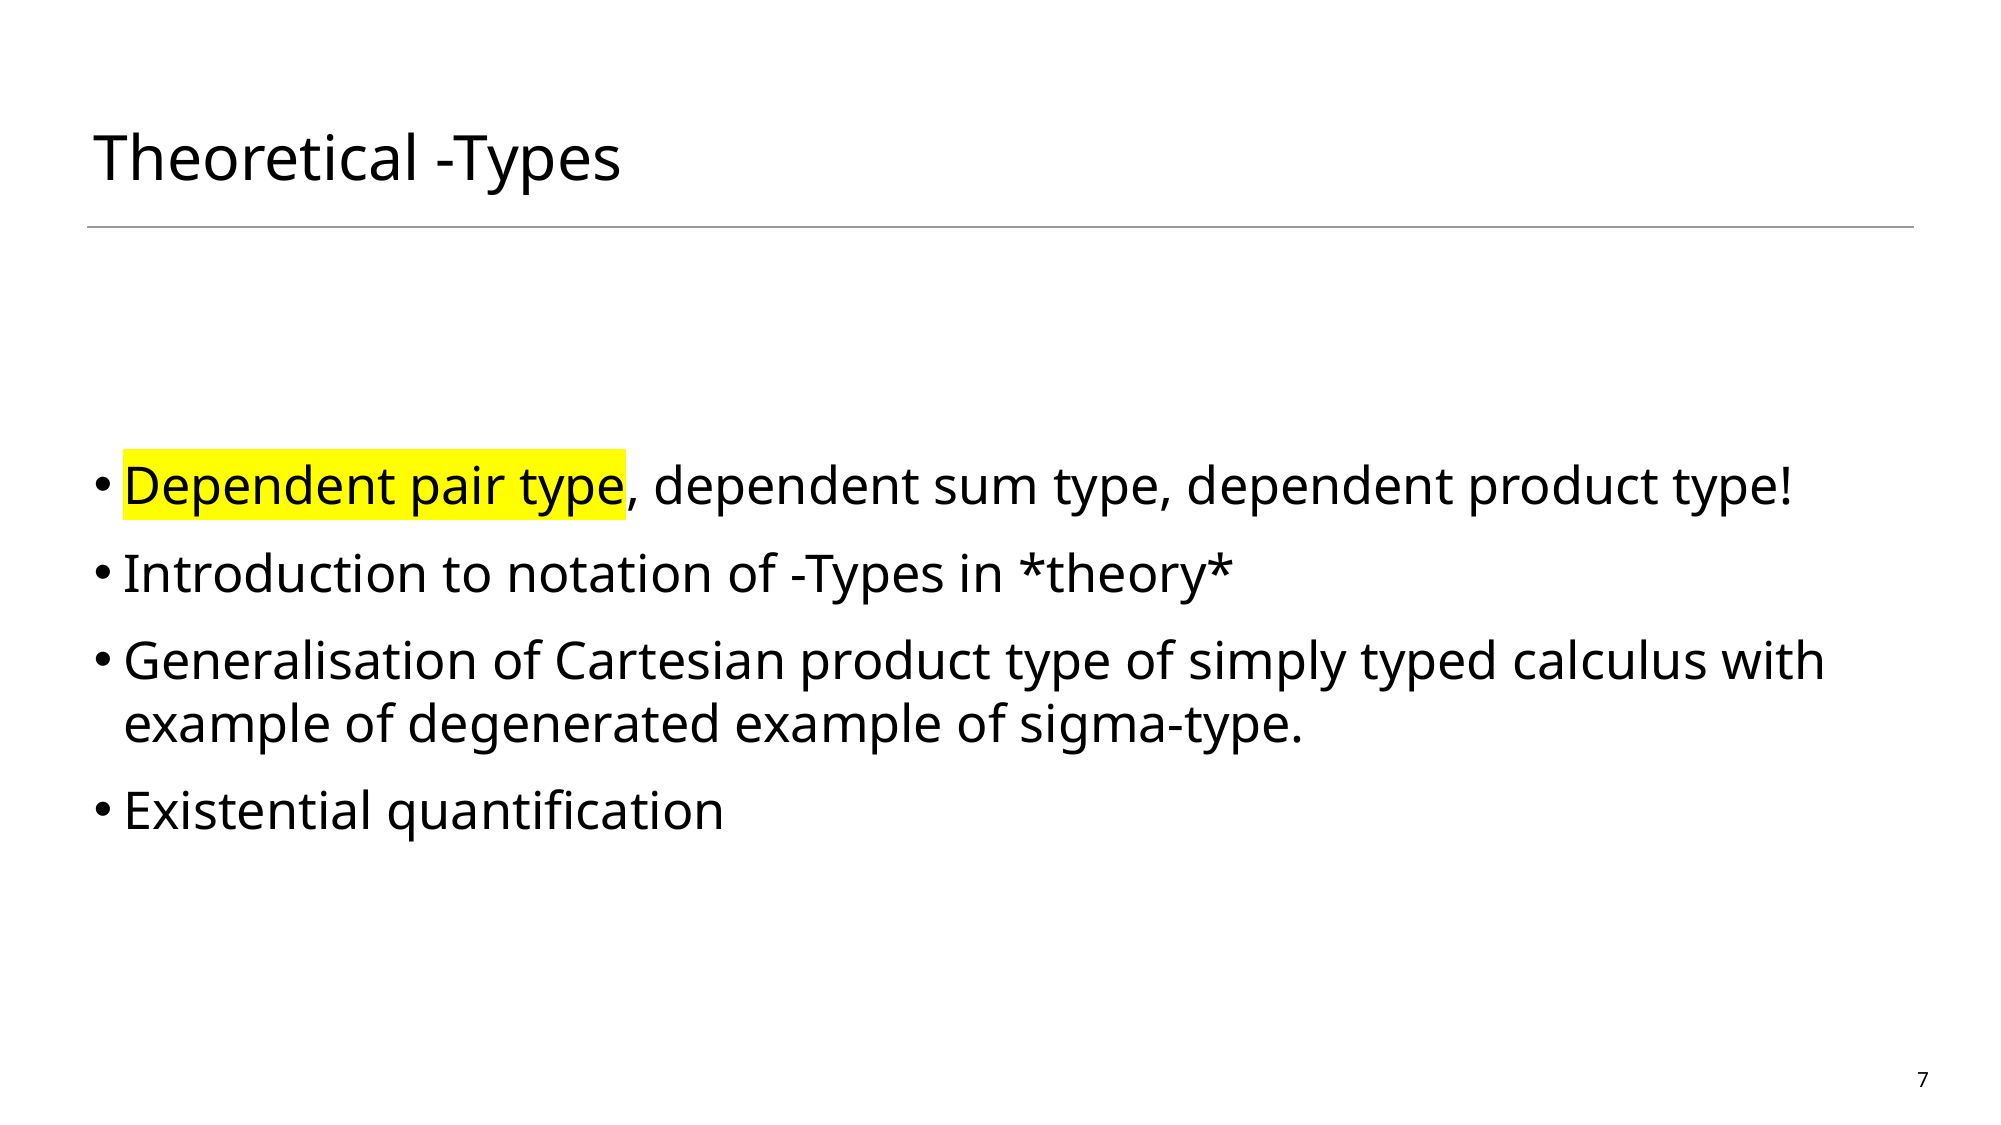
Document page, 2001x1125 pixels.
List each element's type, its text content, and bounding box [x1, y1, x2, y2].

slide_number 7 [1899, 1060, 1936, 1099]
